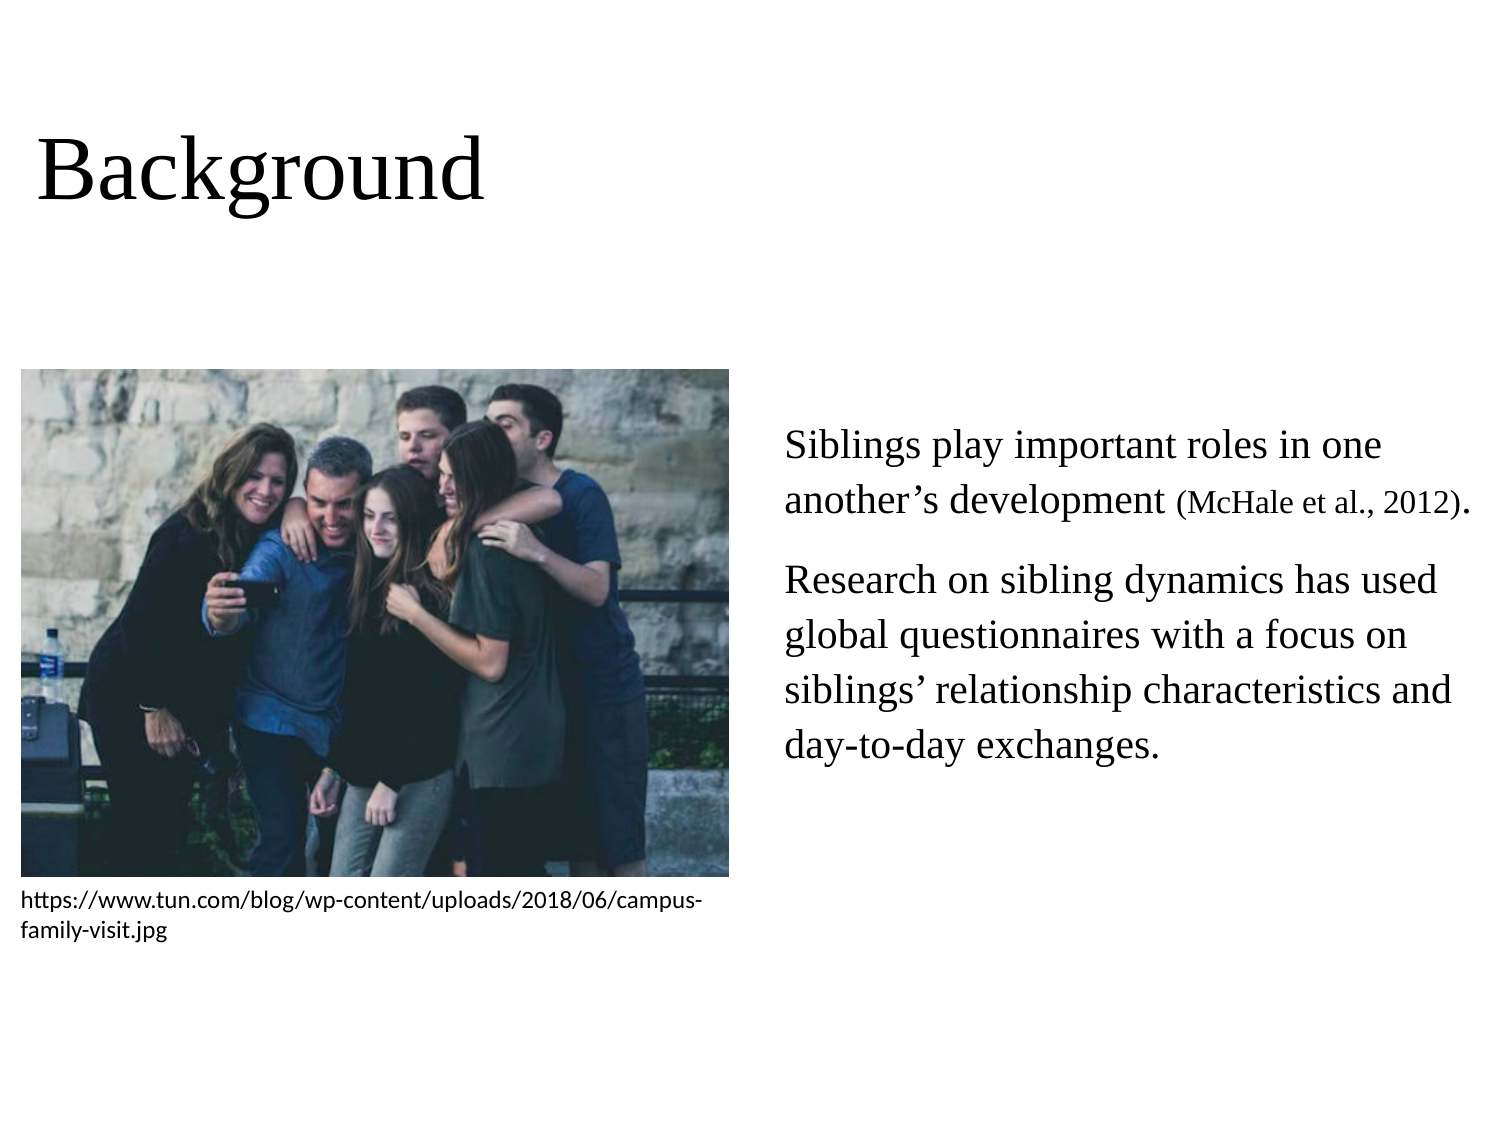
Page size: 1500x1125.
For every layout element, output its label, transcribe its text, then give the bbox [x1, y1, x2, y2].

title Background [21, 61, 1316, 279]
text_box https://www.tun.com/blog/wp-content/uploads/2018/06/campus-family-visit.jpg [5, 876, 770, 951]
text_box Siblings play important roles in one another’s development (McHale et al., 2012). Research on sibling dynamics has used global questionnaires with a focus on siblings’ relationship characteristics and day-to-day exchanges. [769, 404, 1500, 774]
picture [21, 369, 729, 877]
